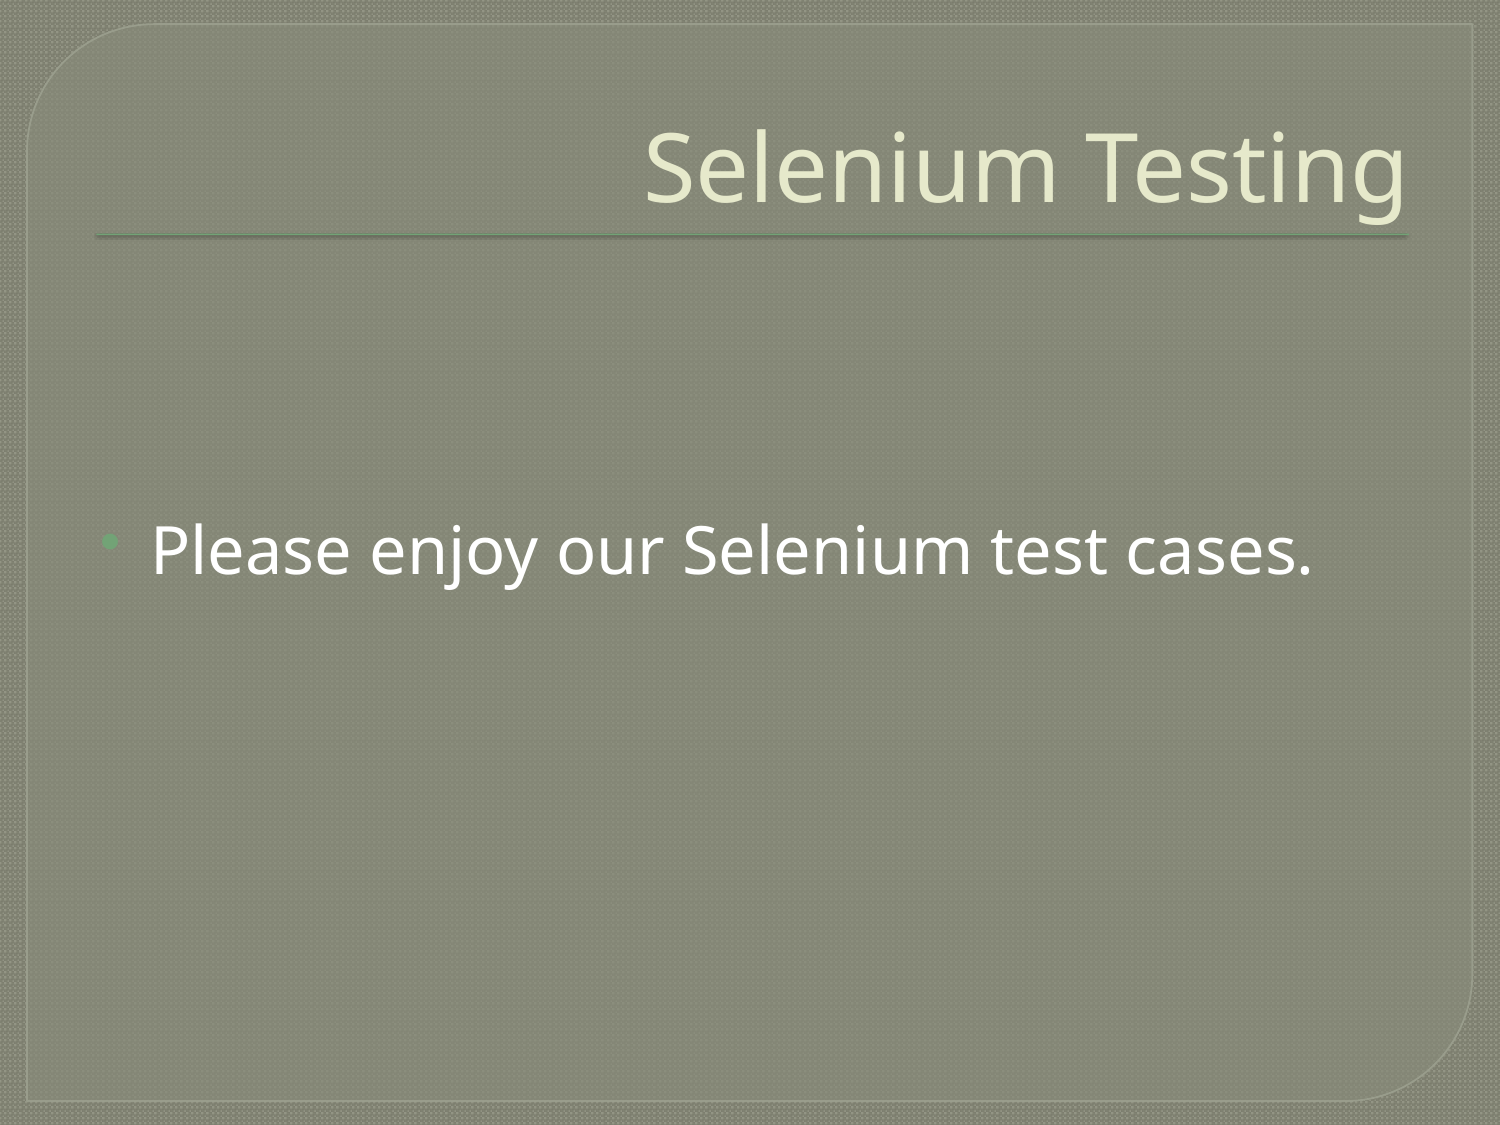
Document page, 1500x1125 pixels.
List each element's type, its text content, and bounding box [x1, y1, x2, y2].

title Selenium Testing [75, 41, 1425, 230]
list Please enjoy our Selenium test cases. [87, 500, 1438, 736]
